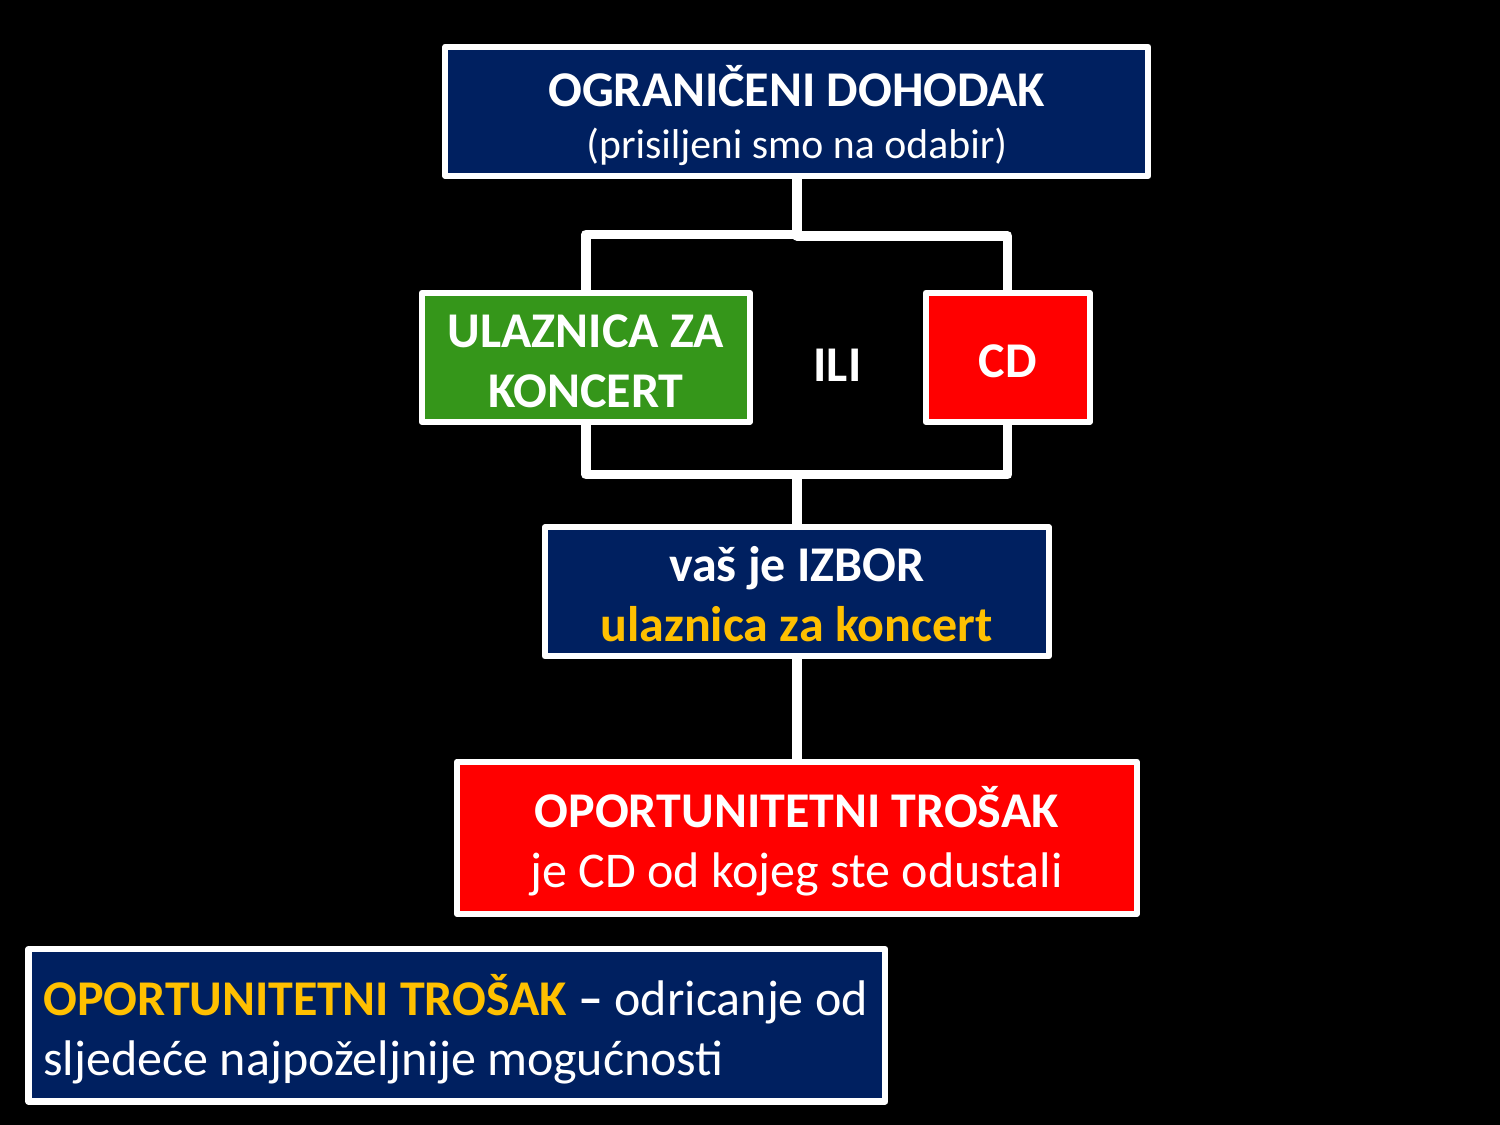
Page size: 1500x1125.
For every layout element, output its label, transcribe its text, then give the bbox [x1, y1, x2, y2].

text_box OPORTUNITETNI TROŠAK je CD od kojeg ste odustali [455, 760, 1139, 916]
text_box vaš je IZBOR ulaznica za koncert [543, 525, 1051, 658]
text_box ULAZNICA ZA KONCERT [420, 291, 648, 424]
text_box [632, 128, 751, 341]
text_box CD [988, 291, 1092, 424]
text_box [843, 128, 962, 341]
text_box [849, 368, 956, 581]
text_box OPORTUNITETNI TROŠAK – odricanje od sljedeće najpoželjnije mogućnosti [26, 947, 887, 1104]
text_box ILI [798, 324, 859, 400]
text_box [638, 368, 745, 581]
text_box OGRANIČENI DOHODAK (prisiljeni smo na odabir) [443, 45, 1150, 178]
